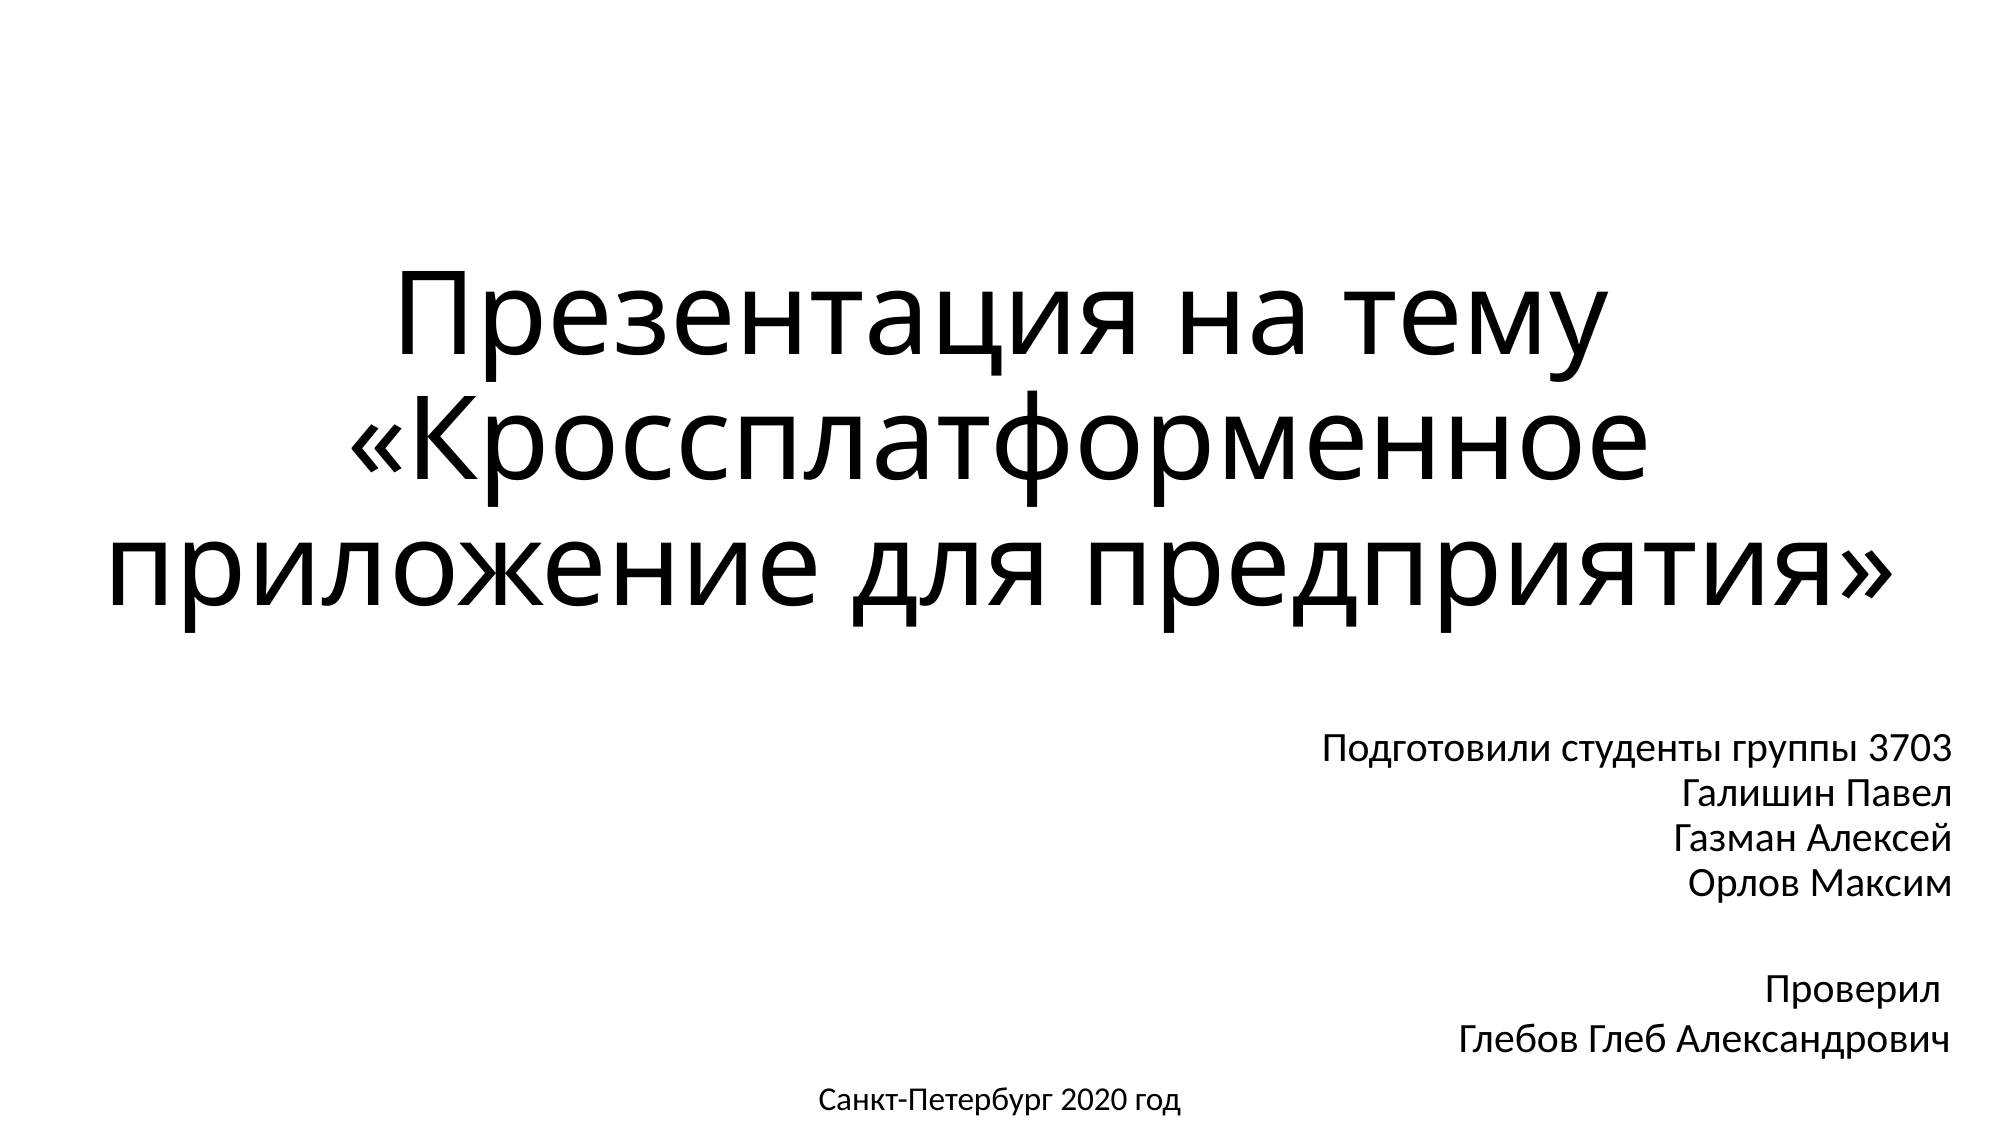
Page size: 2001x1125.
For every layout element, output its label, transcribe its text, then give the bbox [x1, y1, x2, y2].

title Презентация на тему «Кроссплатформенное приложение для предприятия» [0, 246, 2000, 638]
subtitle Подготовили студенты группы 3703 Галишин Павел Газман Алексей Орлов Максим [467, 717, 1968, 990]
text_box Проверил Глебов Глеб Александрович [1443, 953, 1966, 1069]
text_box Санкт-Петербург 2020 год [803, 1069, 1197, 1125]
